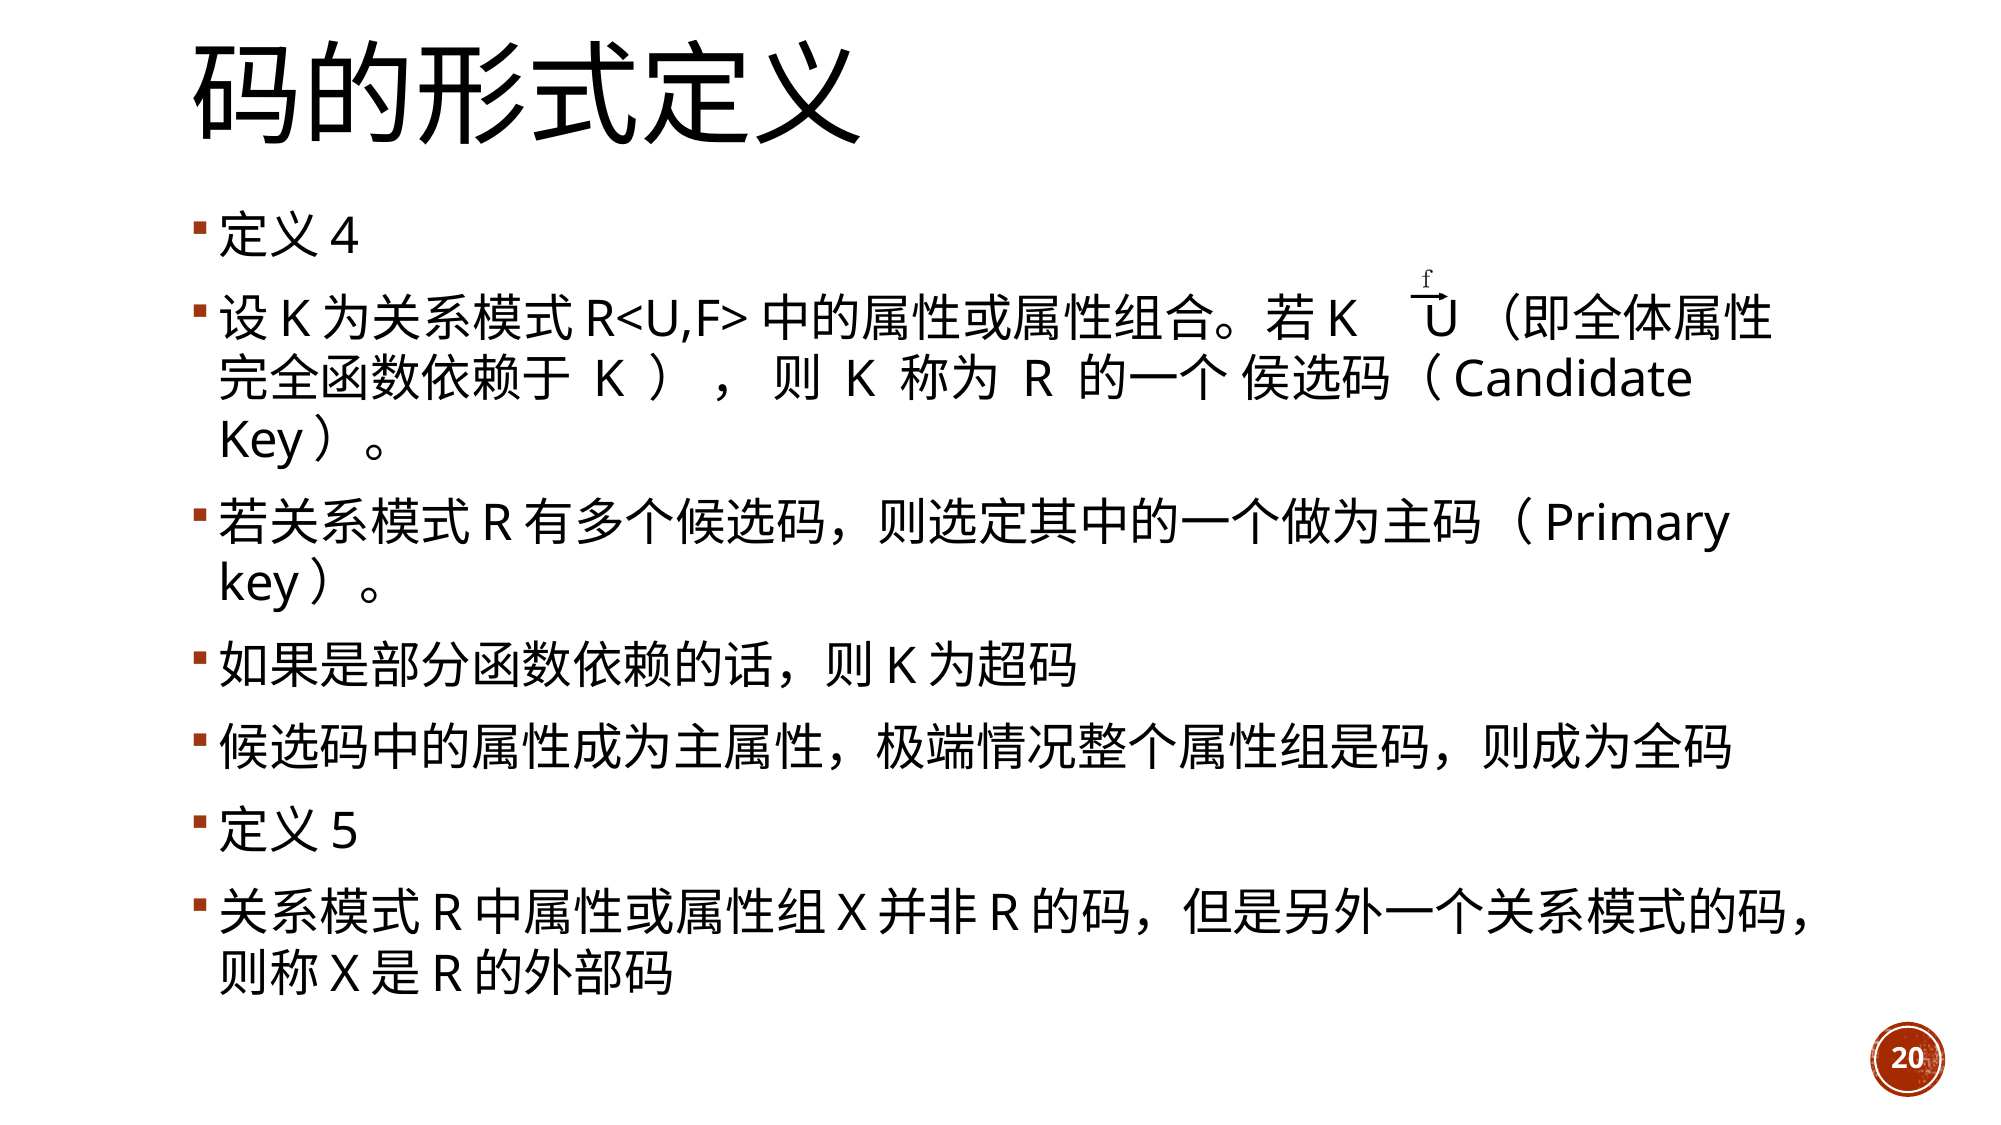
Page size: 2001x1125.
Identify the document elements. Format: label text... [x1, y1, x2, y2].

slide_number 20 [1855, 1028, 1961, 1089]
title 码的形式定义 [175, 12, 1826, 186]
list 定义4 设K为关系模式R<U,F>中的属性或属性组合。若K U（即全体属性完全函数依赖于 K ） ， 则 K 称为 R 的一个 侯选码（Candidate Key）。 若关系模式R有多个候选码，则选定其中的一个做为主码（Primary key）。 如果是部分函数依赖的话，则K为超码 候选码中的属性成为主属性，极端情况整个属性组是码，则成为全码 定义5 关系模式R中属性或属性组X并非R的码，但是另外一个关系模式的码，则称X是R的外部码 [175, 195, 1826, 1013]
picture [1405, 265, 1449, 305]
